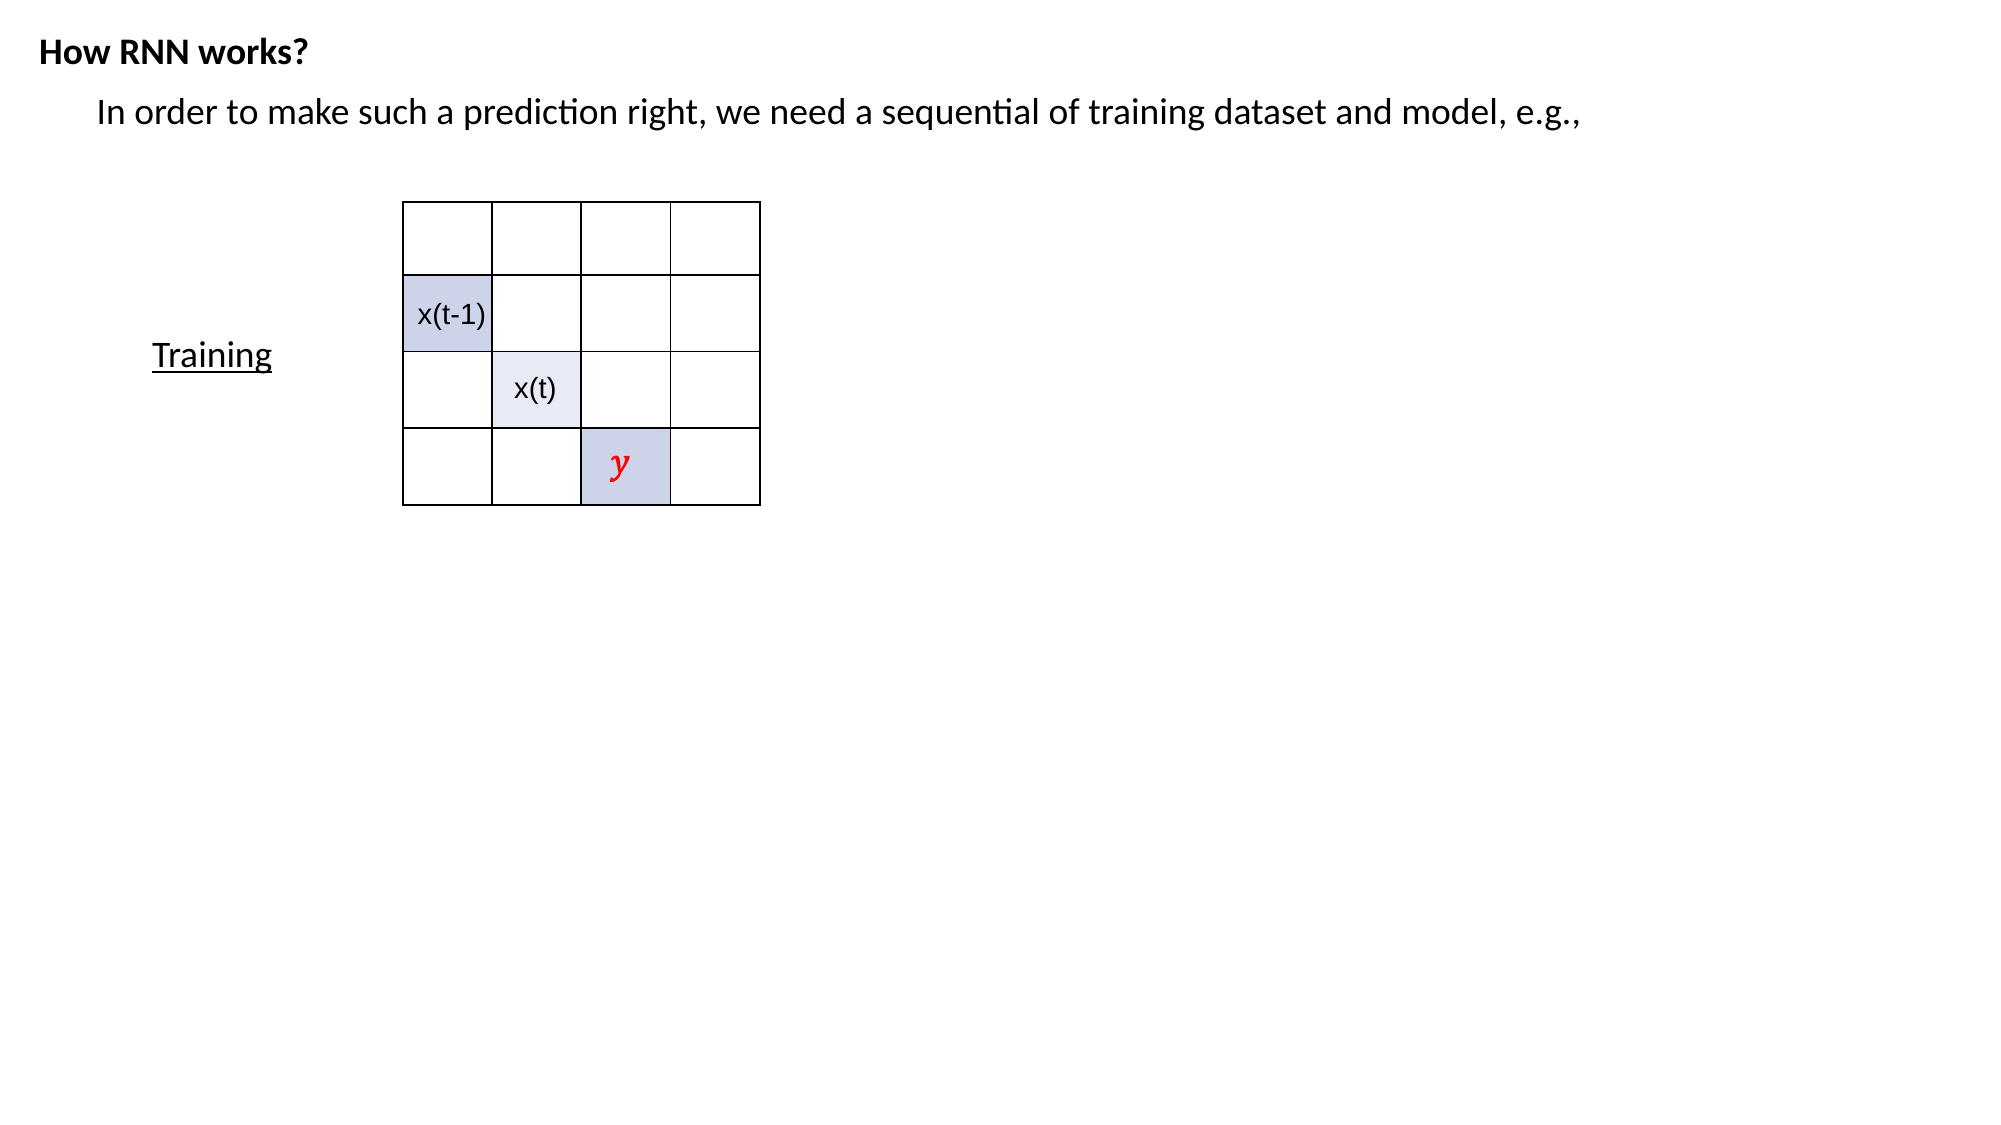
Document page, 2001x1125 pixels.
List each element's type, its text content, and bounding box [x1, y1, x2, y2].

table_cell [404, 276, 491, 280]
table_cell [404, 346, 491, 351]
table_cell [404, 352, 491, 427]
table_cell [582, 352, 670, 427]
table_cell [582, 429, 670, 504]
table_cell [404, 429, 491, 504]
table_cell [671, 276, 759, 351]
text_box How RNN works? [24, 19, 464, 80]
text_box Training [137, 322, 342, 383]
table_header [404, 203, 491, 274]
table_cell [582, 276, 670, 351]
table_cell [671, 429, 759, 504]
table_cell [671, 352, 759, 427]
table_cell [493, 429, 580, 504]
text_box x(t-1) [402, 280, 516, 346]
text_box In order to make such a prediction right, we need a sequential of training dataset and model, e.g., [81, 79, 1752, 140]
table_header [493, 203, 580, 274]
text_box x(t) [499, 354, 612, 420]
text_box [590, 431, 652, 492]
table_header [671, 203, 759, 274]
table_cell [493, 352, 580, 427]
table_cell [493, 276, 580, 351]
table_header [582, 203, 670, 274]
